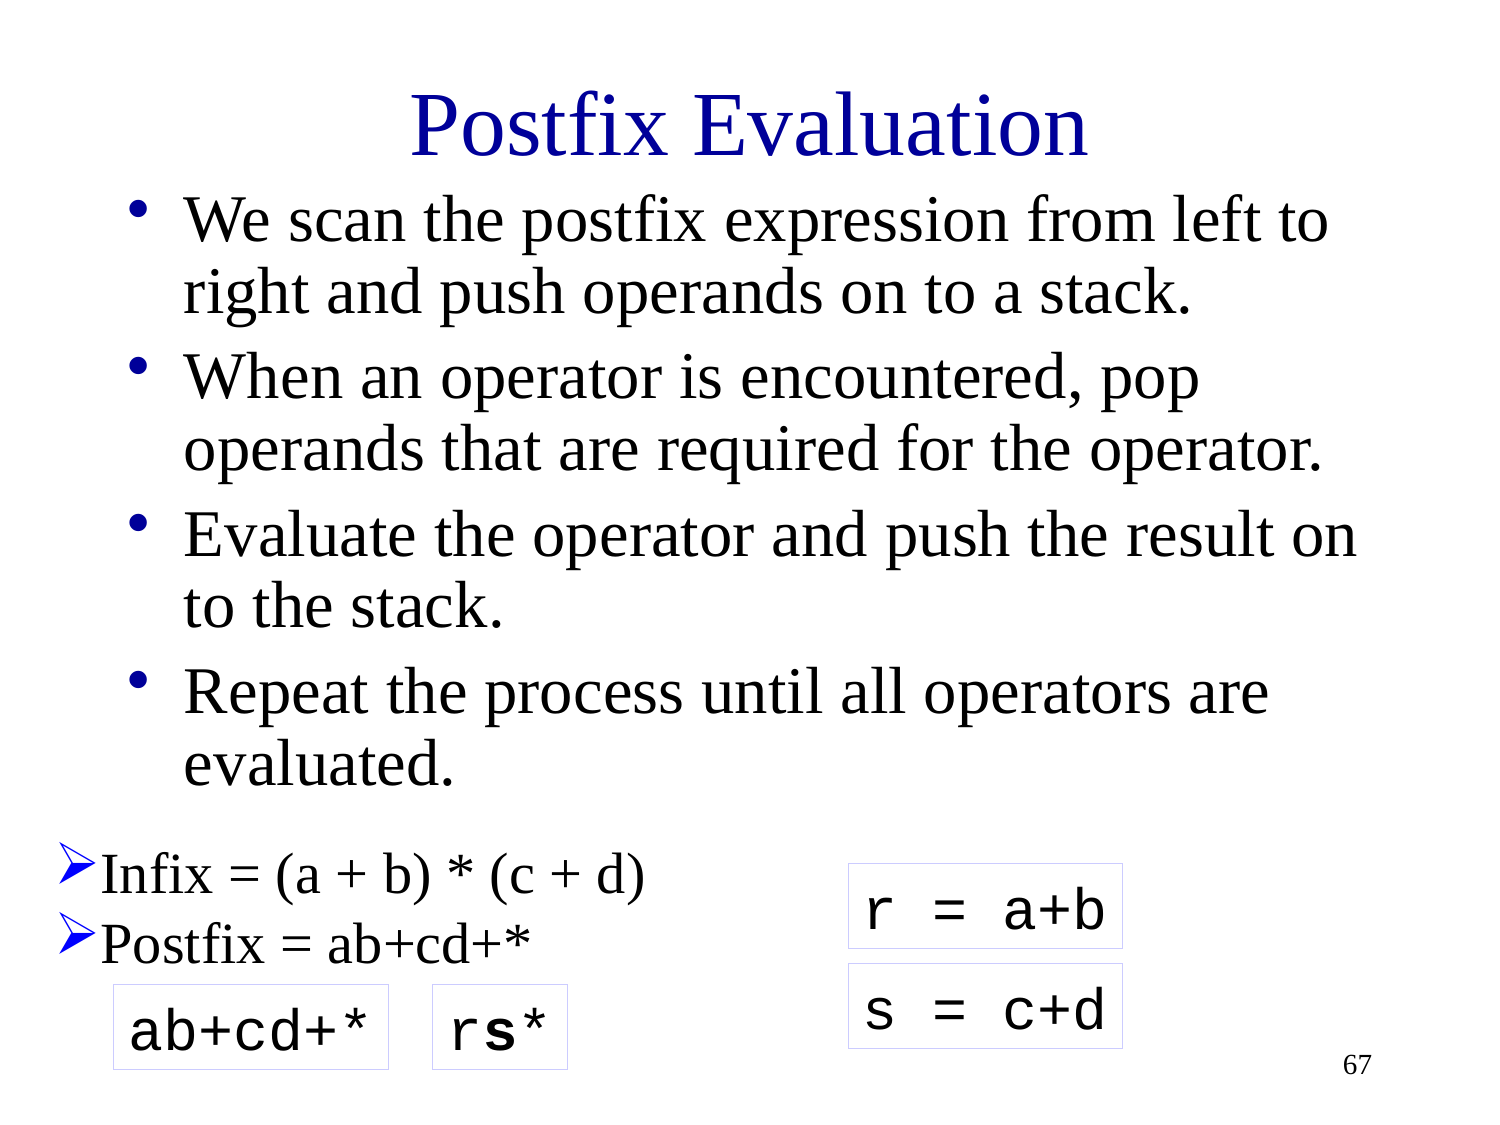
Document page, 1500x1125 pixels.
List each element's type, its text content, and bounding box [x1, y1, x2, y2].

slide_number 67 [1074, 1025, 1388, 1100]
title Postfix Evaluation [112, 24, 1388, 176]
text_box r = a+b [848, 863, 1123, 949]
text_box s = c+d [848, 963, 1123, 1049]
list We scan the postfix expression from left to right and push operands on to a stack. When an operator is encountered, pop operands that are required for the operator. Evaluate the operator and push the result on to the stack. Repeat the process until all operators are evaluated. [112, 176, 1388, 852]
text_box rs* [432, 984, 568, 1070]
text_box Infix = (a + b) * (c + d) Postfix = ab+cd+* [0, 828, 750, 983]
text_box ab+cd+* [113, 984, 389, 1070]
